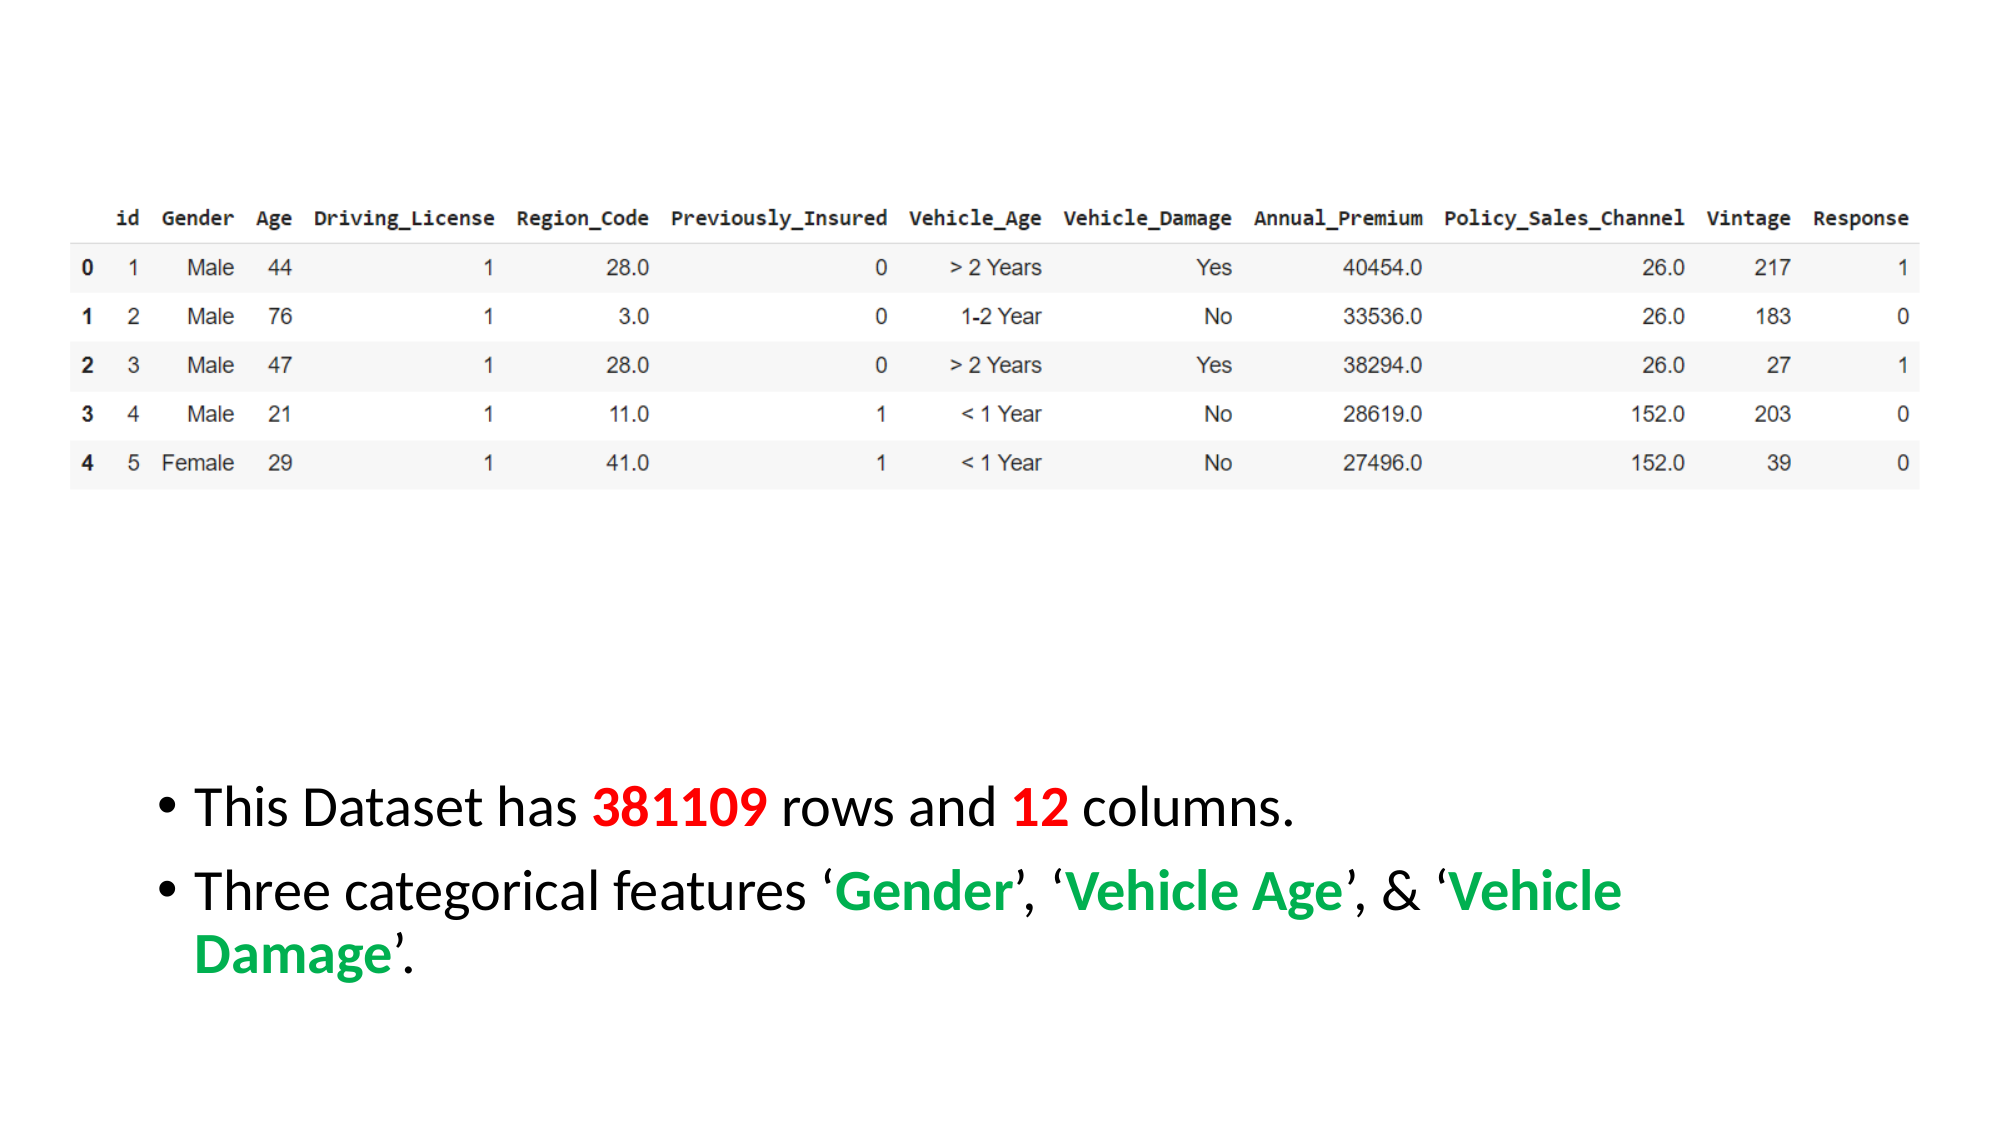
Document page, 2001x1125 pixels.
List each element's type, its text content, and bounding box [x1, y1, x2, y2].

list This Dataset has 381109 rows and 12 columns. Three categorical features ‘Gender’, ‘Vehicle Age’, & ‘Vehicle Damage’. [142, 769, 1863, 1014]
picture [59, 194, 1926, 493]
